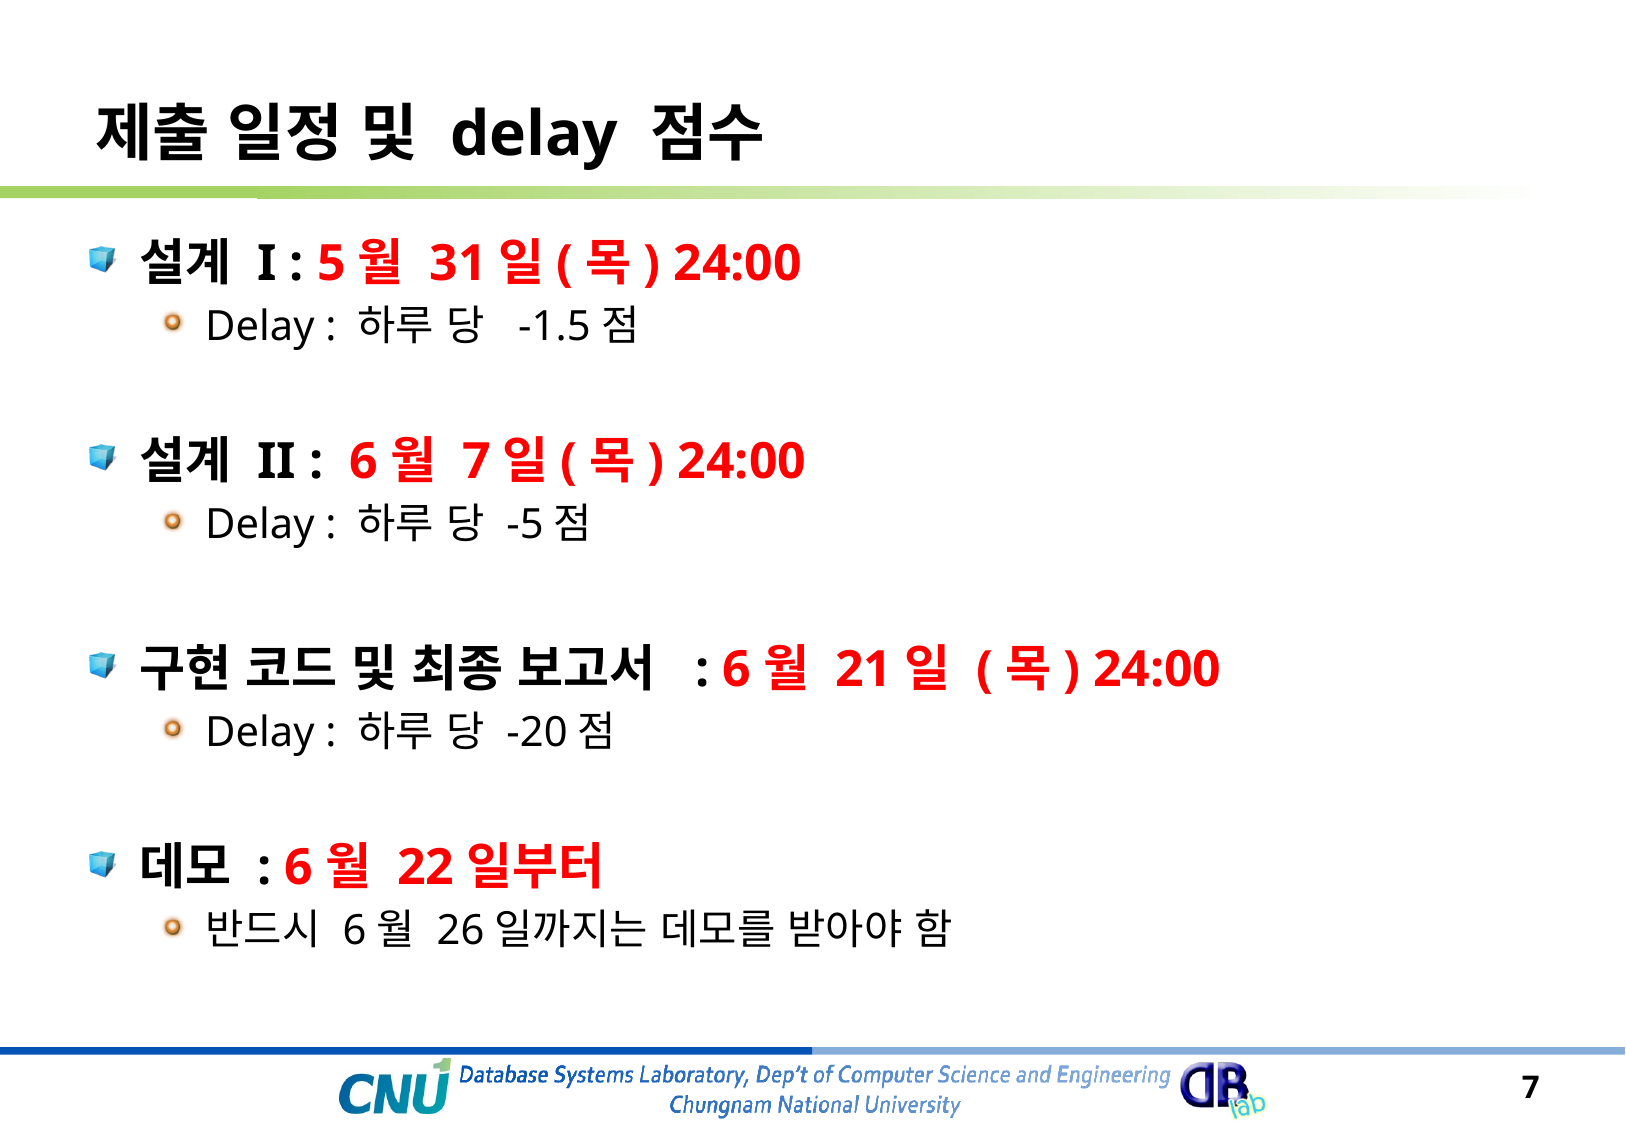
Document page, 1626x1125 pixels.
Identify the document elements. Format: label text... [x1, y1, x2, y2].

picture [83, 847, 122, 883]
title 제출 일정 및 delay 점수 [79, 5, 1544, 176]
picture [158, 714, 186, 745]
picture [83, 242, 122, 278]
slide_number 7 [1332, 1058, 1555, 1119]
picture [83, 440, 122, 476]
picture [158, 507, 186, 537]
picture [158, 913, 186, 943]
picture [382, 1095, 398, 1114]
list 설계 I : 5월 31일(목) 24:00 Delay : 하루 당 -1.5점 설계 II : 6월 7일(목) 24:00 Delay : 하루 당 -5점 구현 코드 및 최종 보고서 : 6월 21일 (목) 24:00 Delay : 하루 당 -20점 데모 : 6월 22일부터 반드시 6월 26일까지는 데모를 받아야 함 [68, 222, 1557, 1032]
picture [339, 1058, 1268, 1121]
picture [158, 308, 186, 338]
picture [83, 648, 122, 684]
